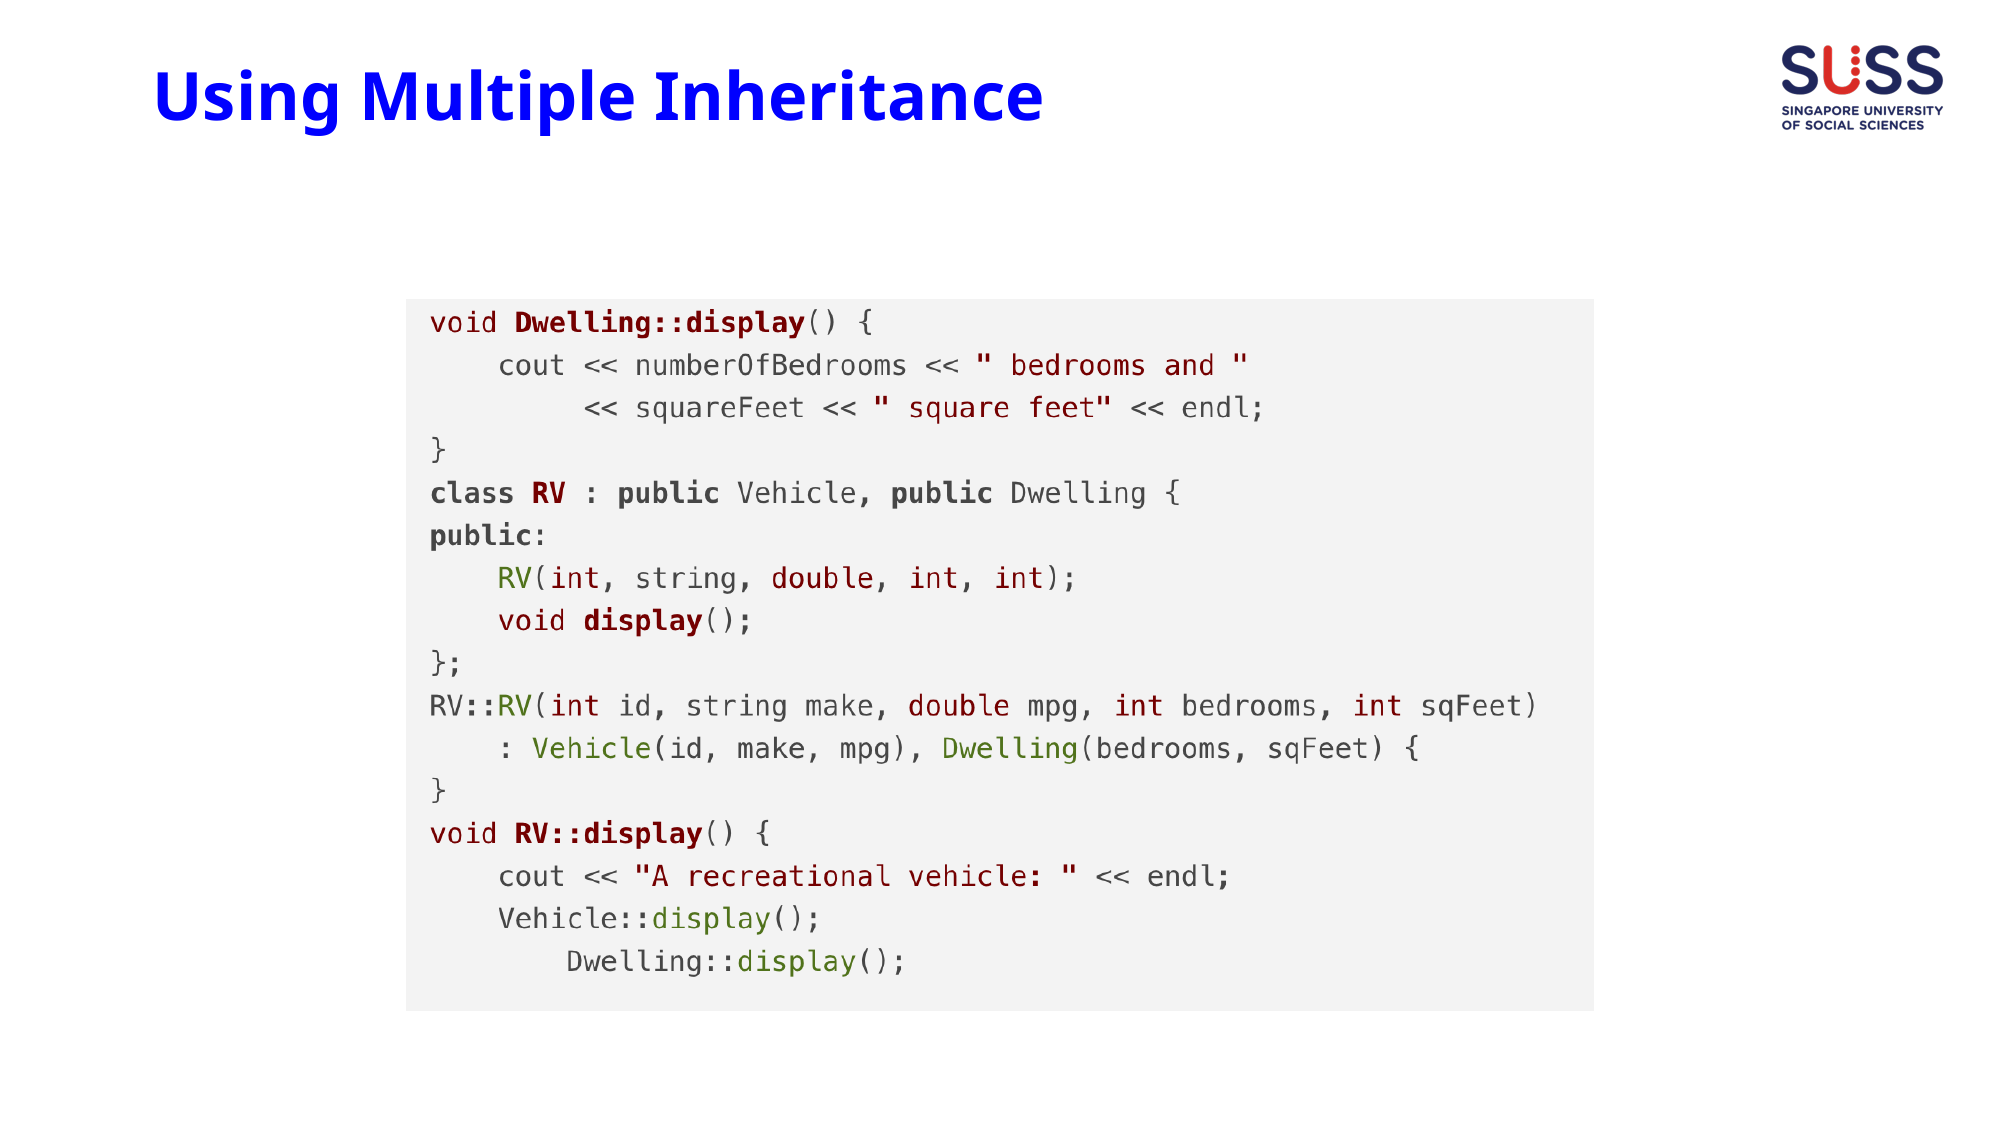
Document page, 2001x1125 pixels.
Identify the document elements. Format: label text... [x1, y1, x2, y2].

picture [1764, 32, 1960, 143]
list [406, 298, 1594, 1014]
title Using Multiple Inheritance [137, 23, 1863, 175]
